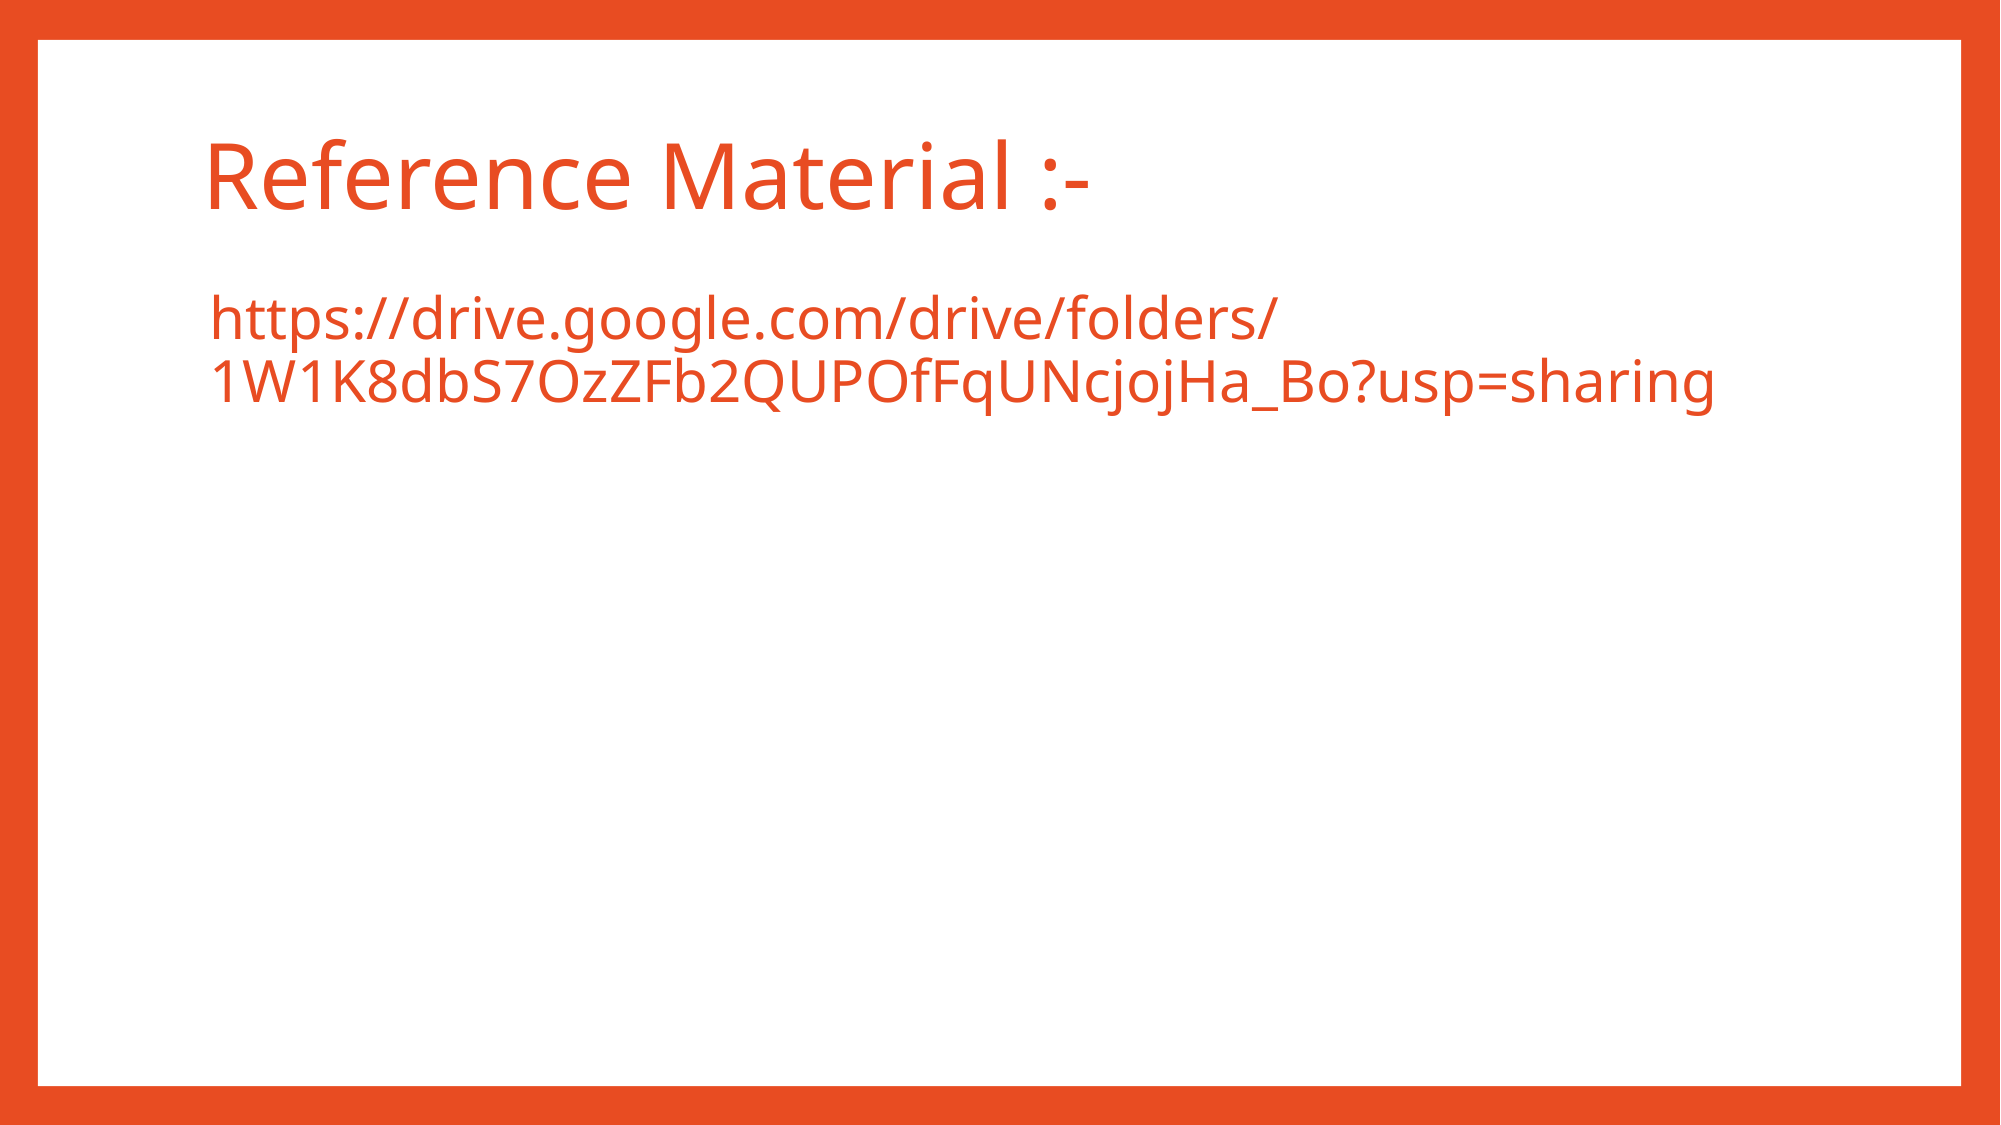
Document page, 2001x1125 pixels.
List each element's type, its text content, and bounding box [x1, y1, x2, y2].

title Reference Material :- [187, 99, 1808, 260]
list https://drive.google.com/drive/folders/1W1K8dbS7OzZFb2QUPOfFqUNcjojHa_Bo?usp=sharing [187, 281, 1807, 944]
